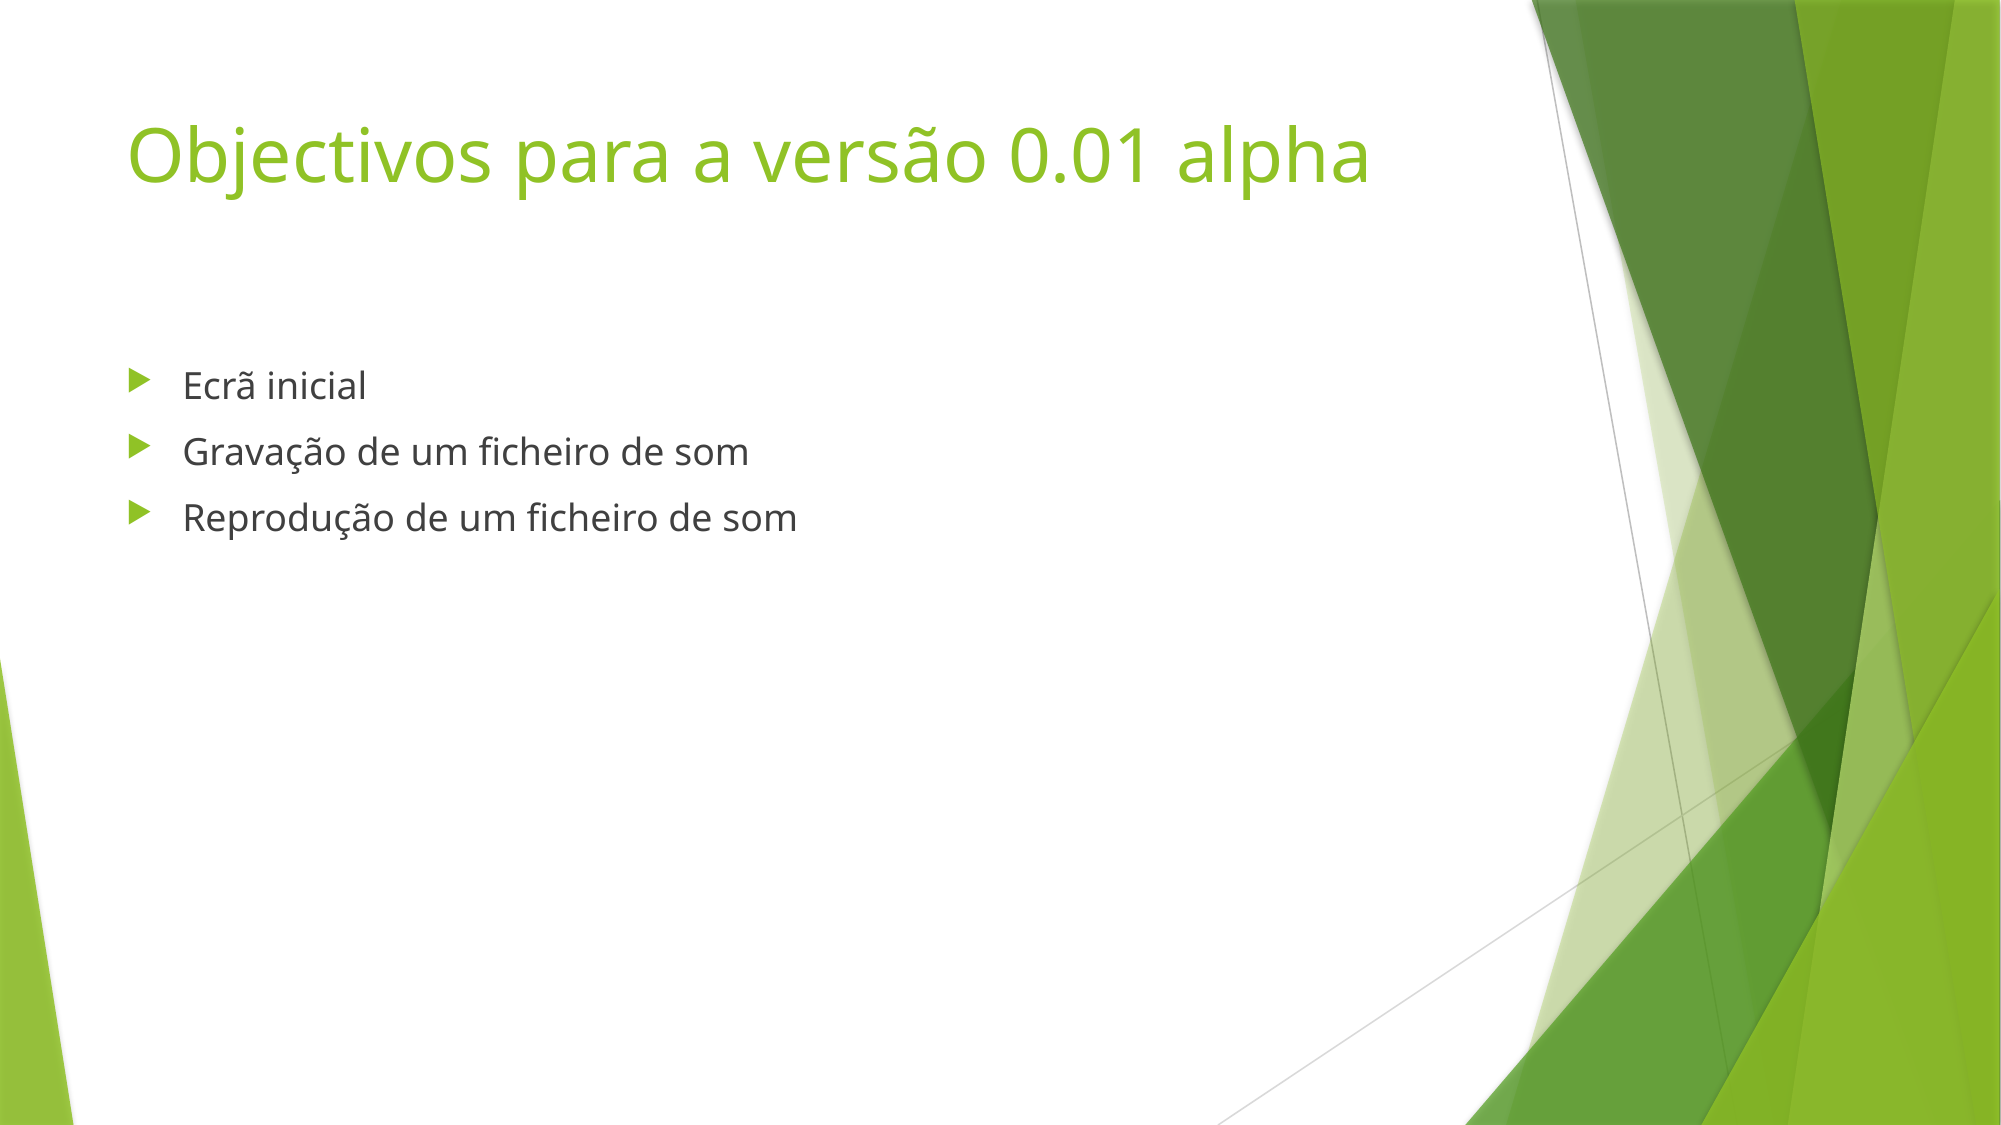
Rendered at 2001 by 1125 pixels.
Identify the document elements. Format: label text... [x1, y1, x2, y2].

list Ecrã inicial Gravação de um ficheiro de som Reprodução de um ficheiro de som [111, 354, 1522, 992]
title Objectivos para a versão 0.01 alpha [111, 99, 1522, 317]
